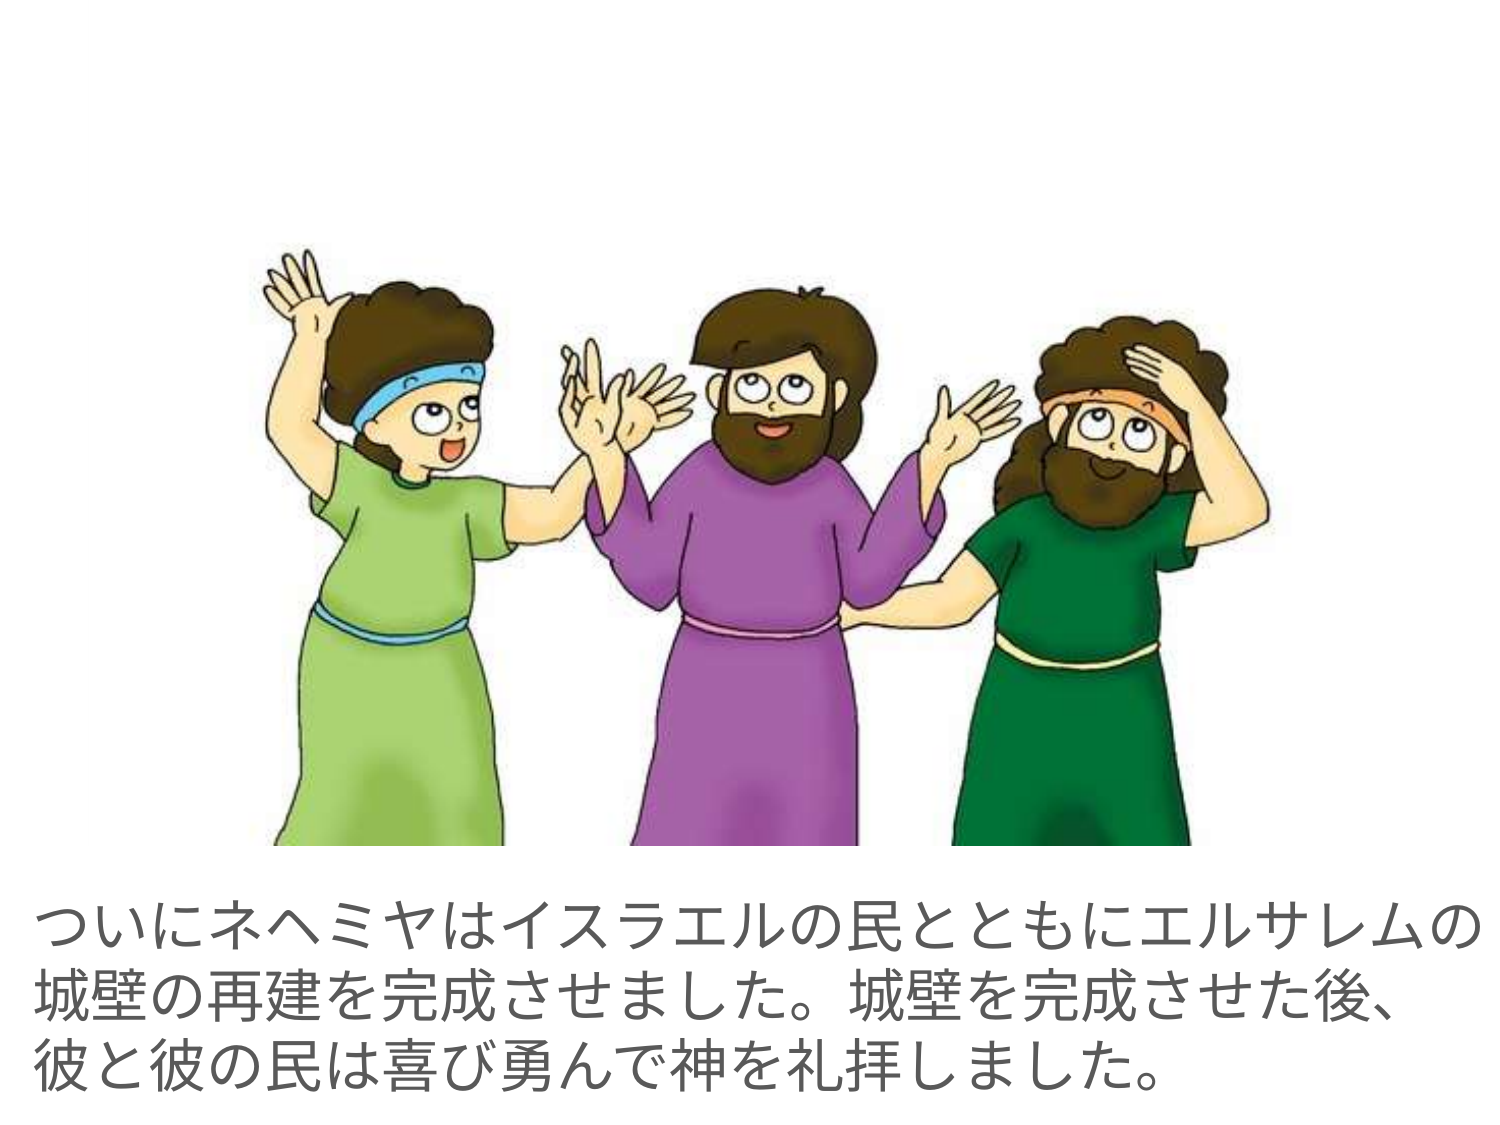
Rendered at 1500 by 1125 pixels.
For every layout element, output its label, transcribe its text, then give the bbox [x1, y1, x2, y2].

text_box ついにネヘミヤはイスラエルの民とともにエルサレムの城壁の再建を完成させました。城壁を完成させた後、彼と彼の民は喜び勇んで神を礼拝しました。 [17, 881, 1500, 1107]
picture [87, 0, 1410, 847]
